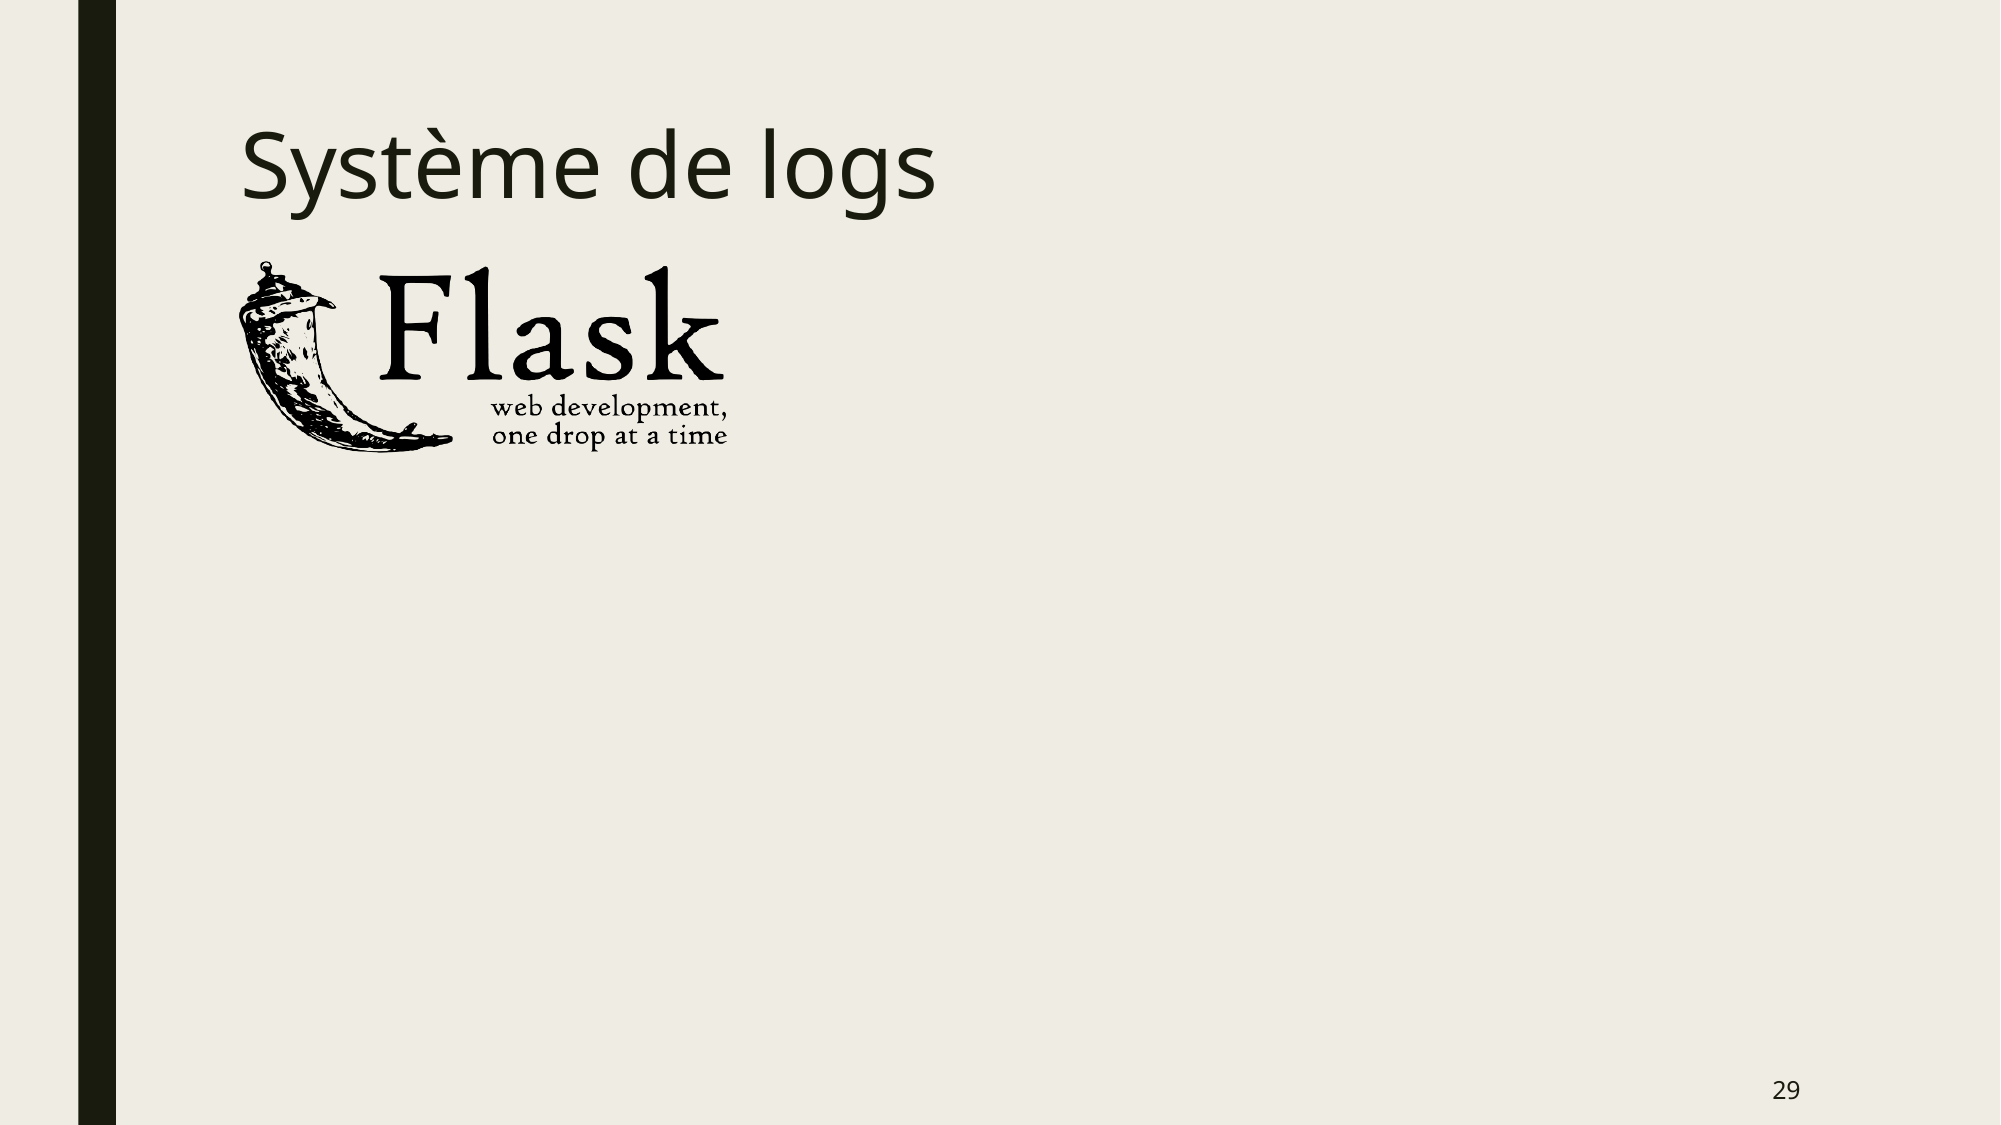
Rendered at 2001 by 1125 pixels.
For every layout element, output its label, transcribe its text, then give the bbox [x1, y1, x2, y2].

picture [224, 255, 739, 457]
slide_number 29 [1553, 1058, 1816, 1125]
title Système de logs [225, 112, 1800, 357]
